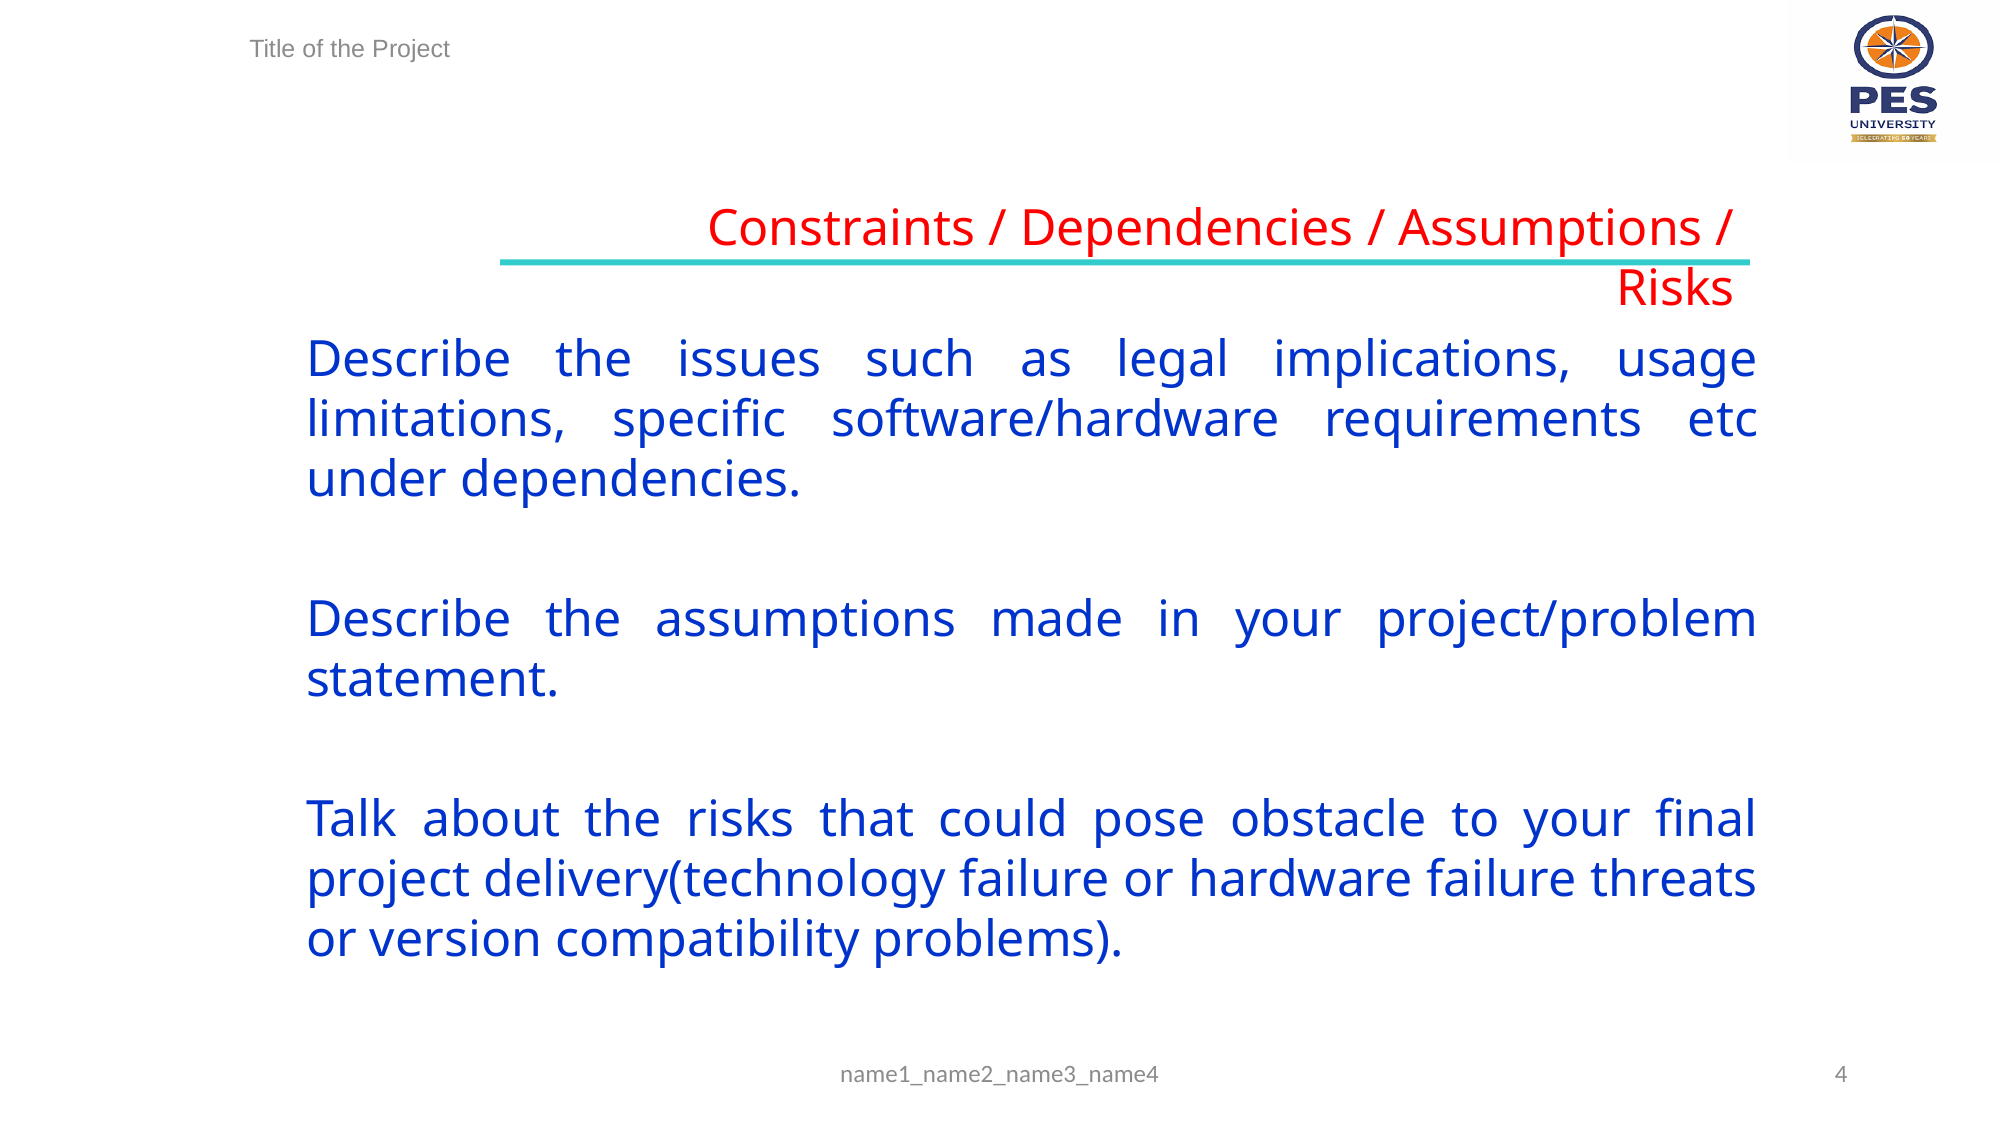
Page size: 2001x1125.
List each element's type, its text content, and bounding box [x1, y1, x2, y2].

footer name1_name2_name3_name4 [662, 1042, 1338, 1103]
slide_number 4 [1412, 1042, 1863, 1103]
text_box Constraints / Dependencies / Assumptions / Risks [585, 187, 1750, 259]
text_box Describe the issues such as legal implications, usage limitations, specific software/hardware requirements etc under dependencies. Describe the assumptions made in your project/problem statement. Talk about the risks that could pose obstacle to your final project delivery(technology failure or hardware failure threats or version compatibility problems). [291, 259, 1774, 1035]
picture [1787, 0, 2000, 163]
text_box Title of the Project [12, 17, 688, 78]
